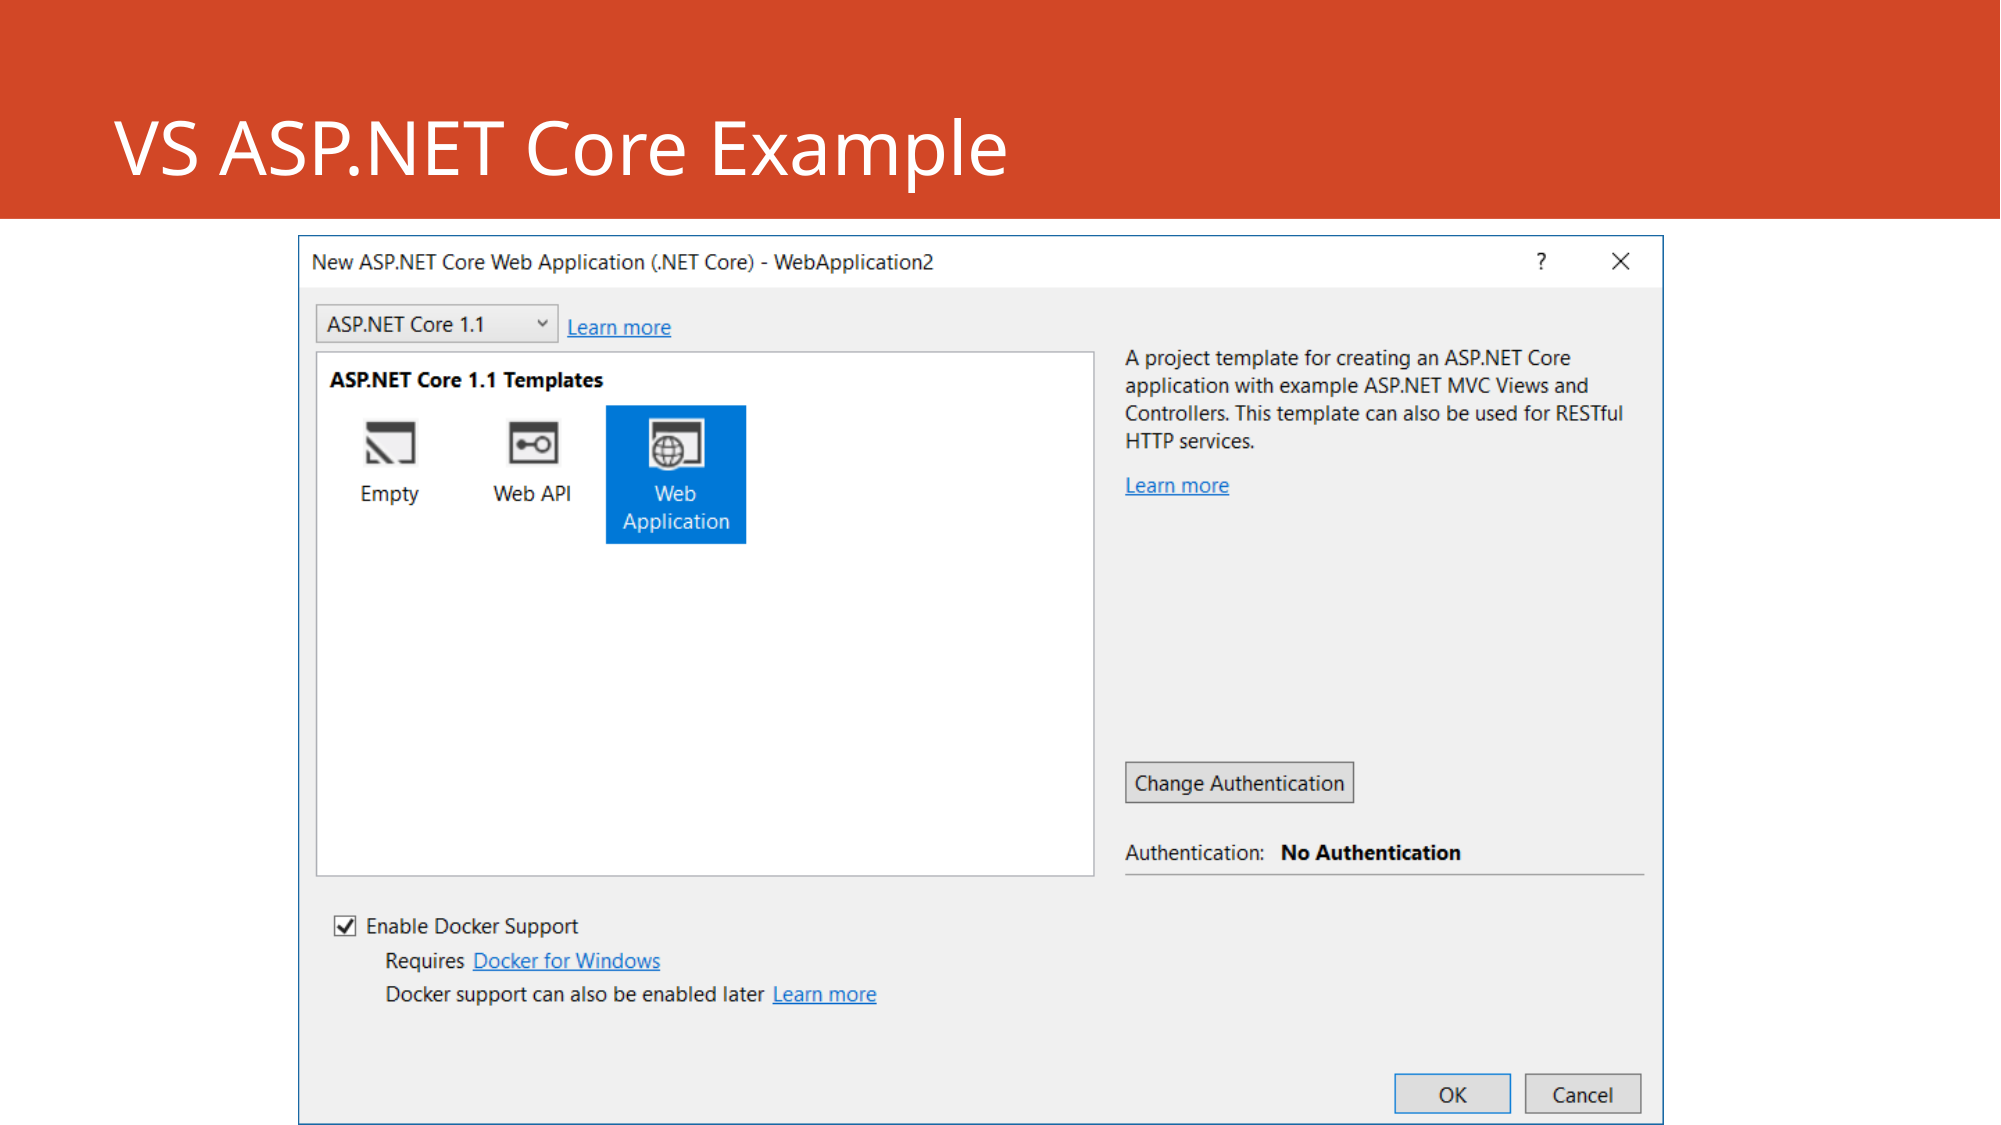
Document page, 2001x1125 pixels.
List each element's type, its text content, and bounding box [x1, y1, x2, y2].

title VS ASP.NET Core Example [99, 0, 1863, 199]
picture [298, 235, 1664, 1125]
